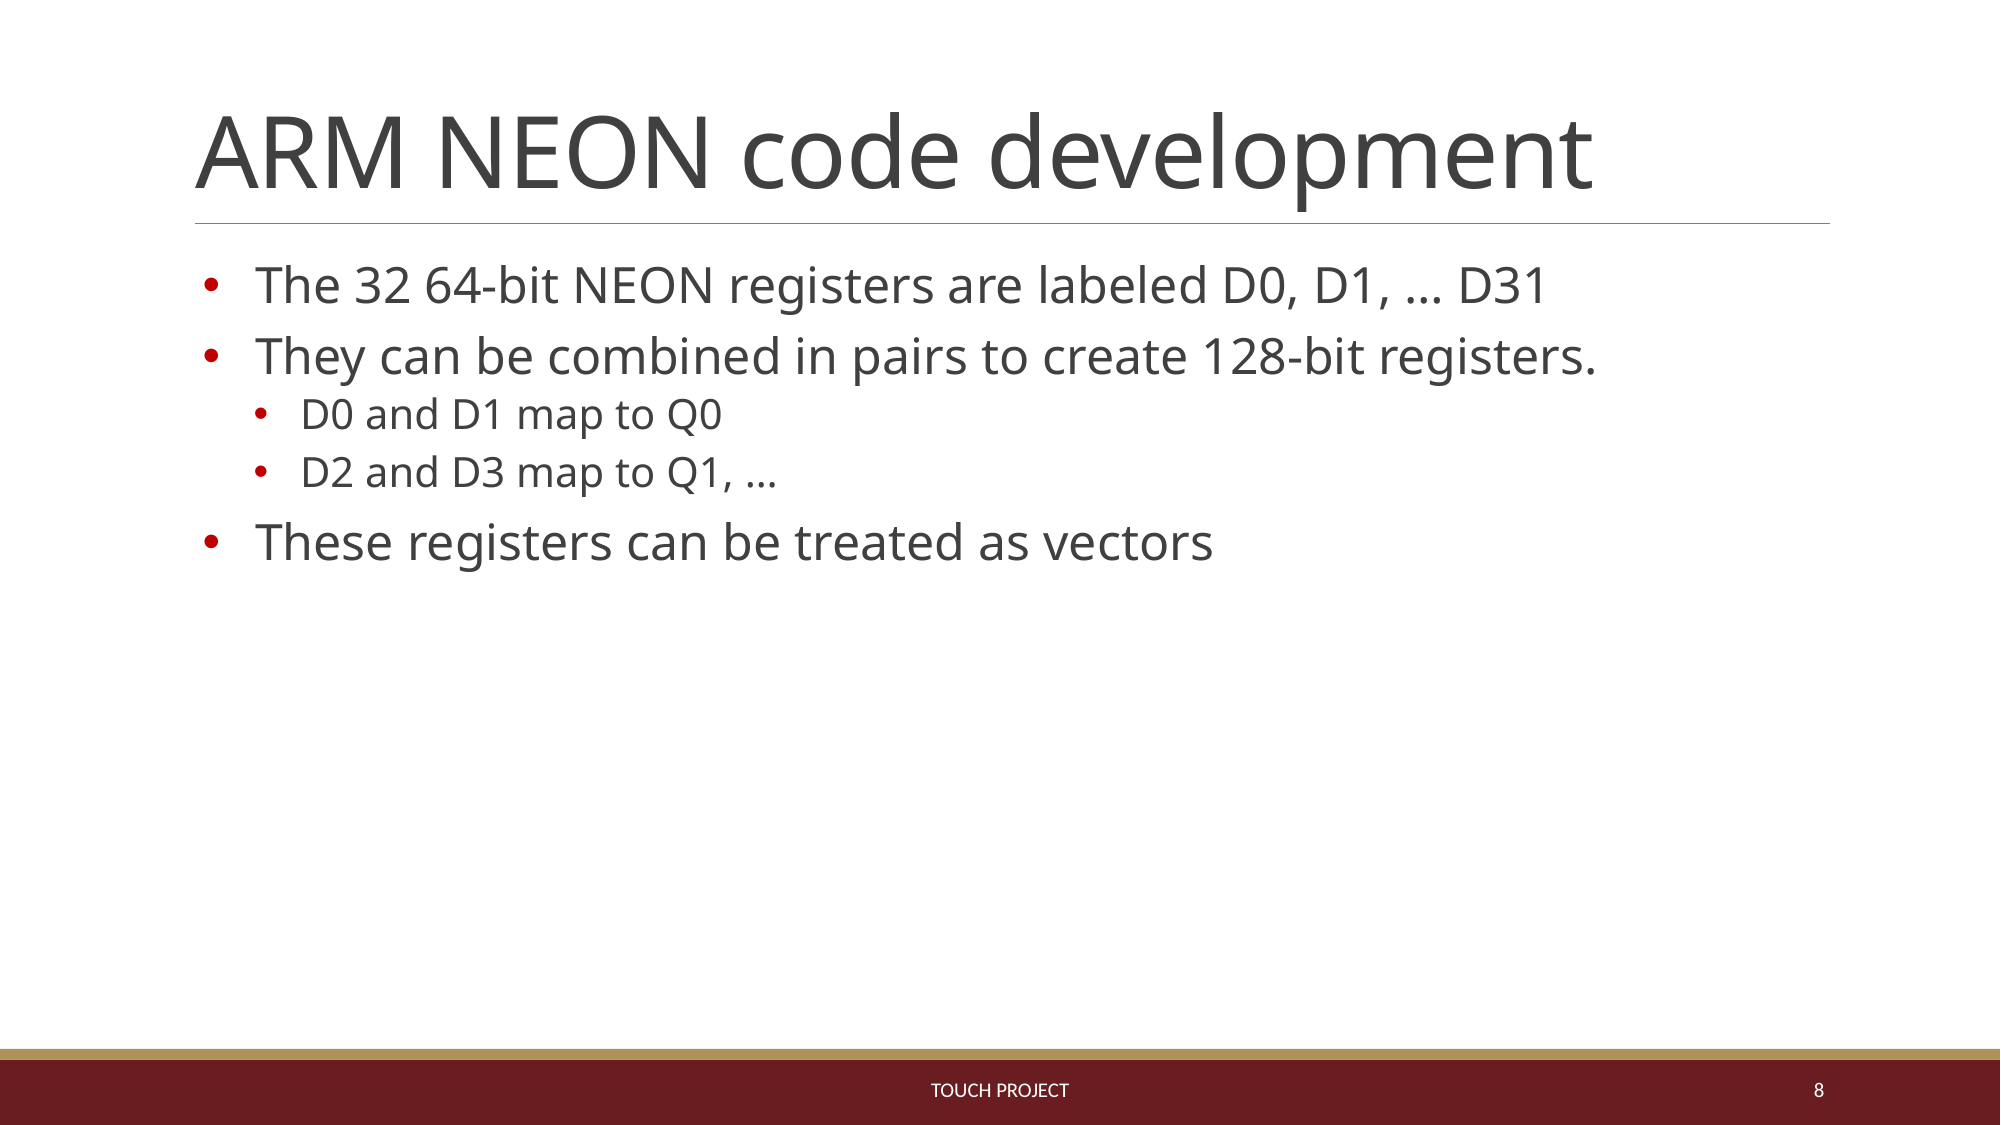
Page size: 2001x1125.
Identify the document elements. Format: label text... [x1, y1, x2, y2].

slide_number 8 [1624, 1059, 1840, 1120]
title ARM NEON code development [180, 47, 1830, 217]
footer ToUCH Project [604, 1059, 1396, 1120]
list The 32 64-bit NEON registers are labeled D0, D1, … D31 They can be combined in pairs to create 128-bit registers. D0 and D1 map to Q0 D2 and D3 map to Q1, … These registers can be treated as vectors [180, 253, 1830, 963]
